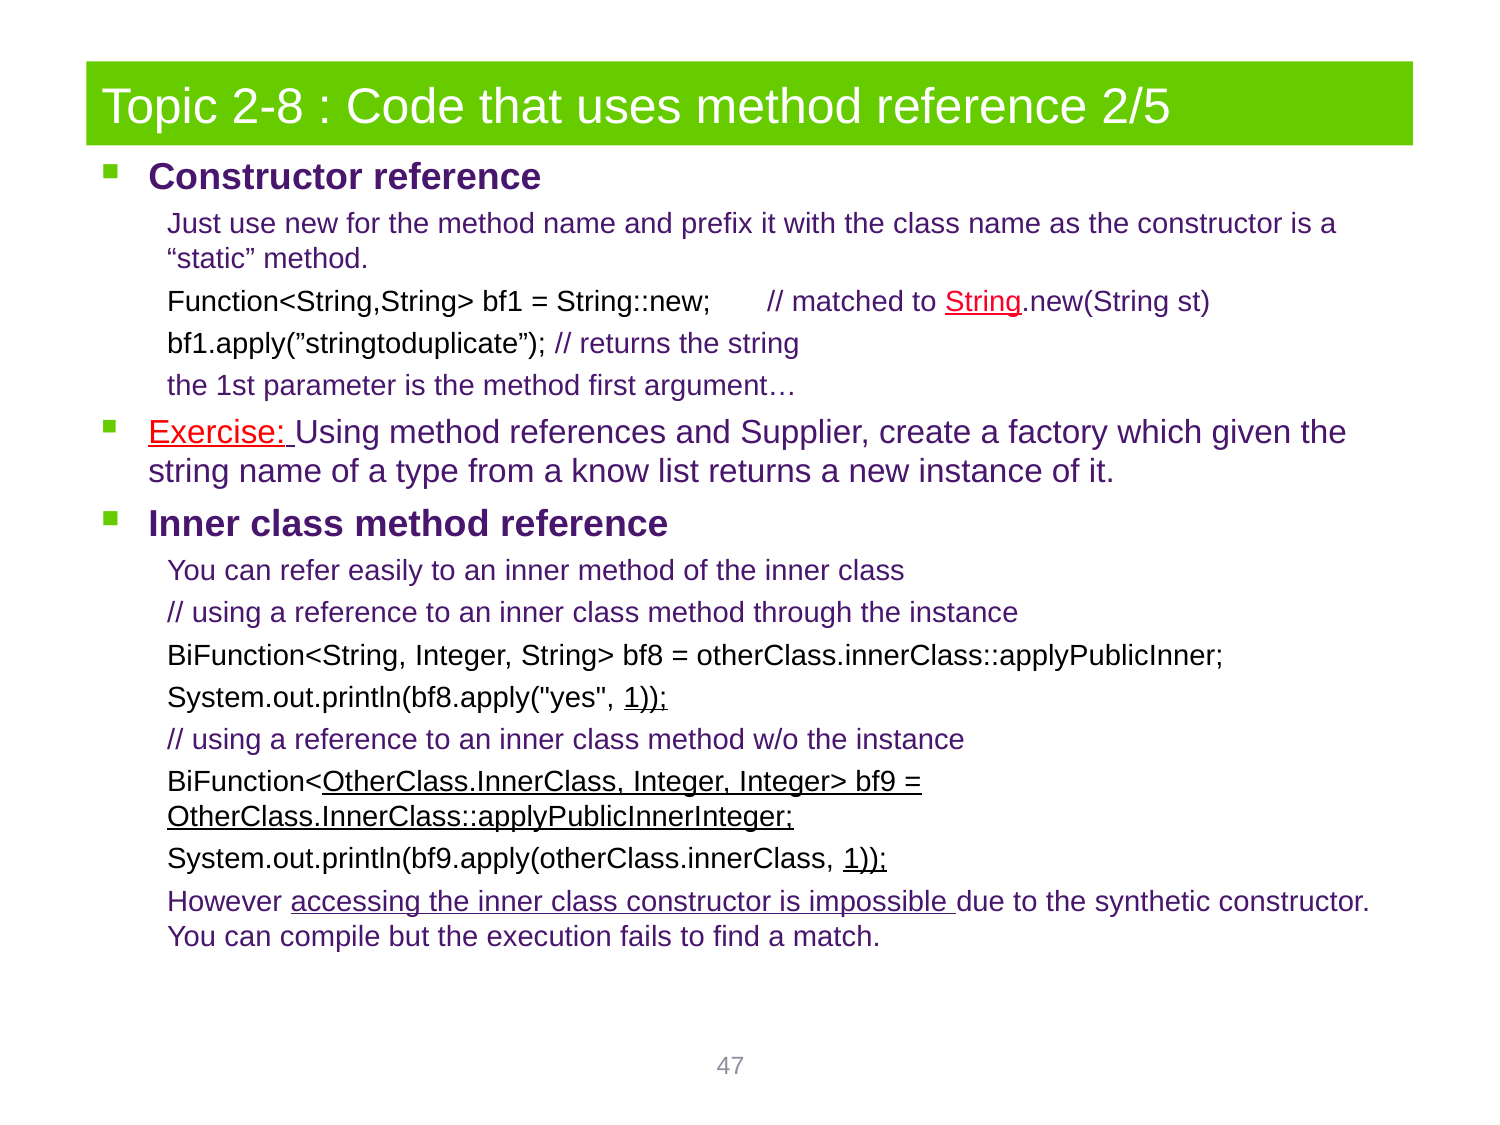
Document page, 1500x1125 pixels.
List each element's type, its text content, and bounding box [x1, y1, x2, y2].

list Constructor reference Just use new for the method name and prefix it with the class name as the constructor is a “static” method. Function<String,String> bf1 = String::new; // matched to String.new(String st) bf1.apply(”stringtoduplicate”); // returns the string the 1st parameter is the method first argument… Exercise: Using method references and Supplier, create a factory which given the string name of a type from a know list returns a new instance of it. Inner class method reference You can refer easily to an inner method of the inner class // using a reference to an inner class method through the instance BiFunction<String, Integer, String> bf8 = otherClass.innerClass::applyPublicInner; System.out.println(bf8.apply("yes", 1)); // using a reference to an inner class method w/o the instance BiFunction<OtherClass.InnerClass, Integer, Integer> bf9 = OtherClass.InnerClass::applyPublicInnerInteger; System.out.println(bf9.apply(otherClass.innerClass, 1)); However accessing the inner class constructor is impossible due to the synthetic constructor. You can compile but the execution fails to find a match. [86, 145, 1413, 1008]
title Topic 2-8 : Code that uses method reference 2/5 [85, 60, 1414, 146]
